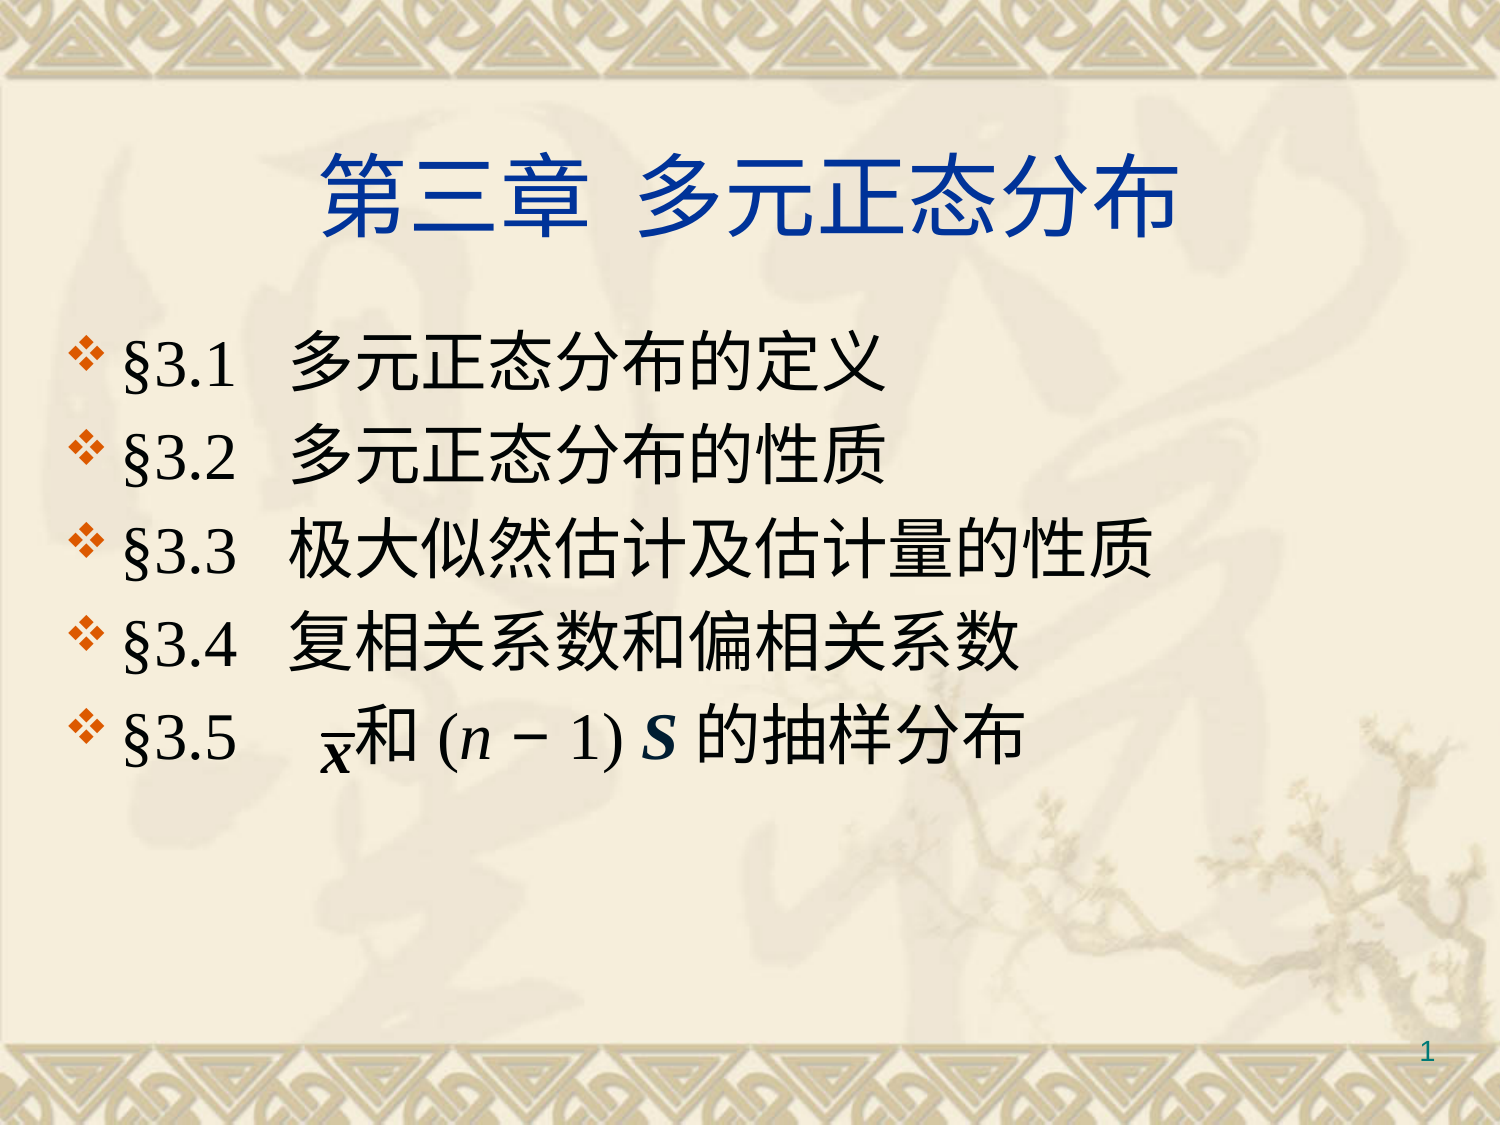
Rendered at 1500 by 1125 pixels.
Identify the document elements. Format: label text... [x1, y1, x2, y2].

list §3.1 多元正态分布的定义 §3.2 多元正态分布的性质 §3.3 极大似然估计及估计量的性质 §3.4 复相关系数和偏相关系数 §3.5 和(n − 1) S的抽样分布 [49, 312, 1451, 1001]
slide_number 1 [1074, 1024, 1451, 1103]
picture [0, 0, 1500, 1125]
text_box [312, 727, 359, 781]
title 第三章 多元正态分布 [49, 99, 1451, 288]
